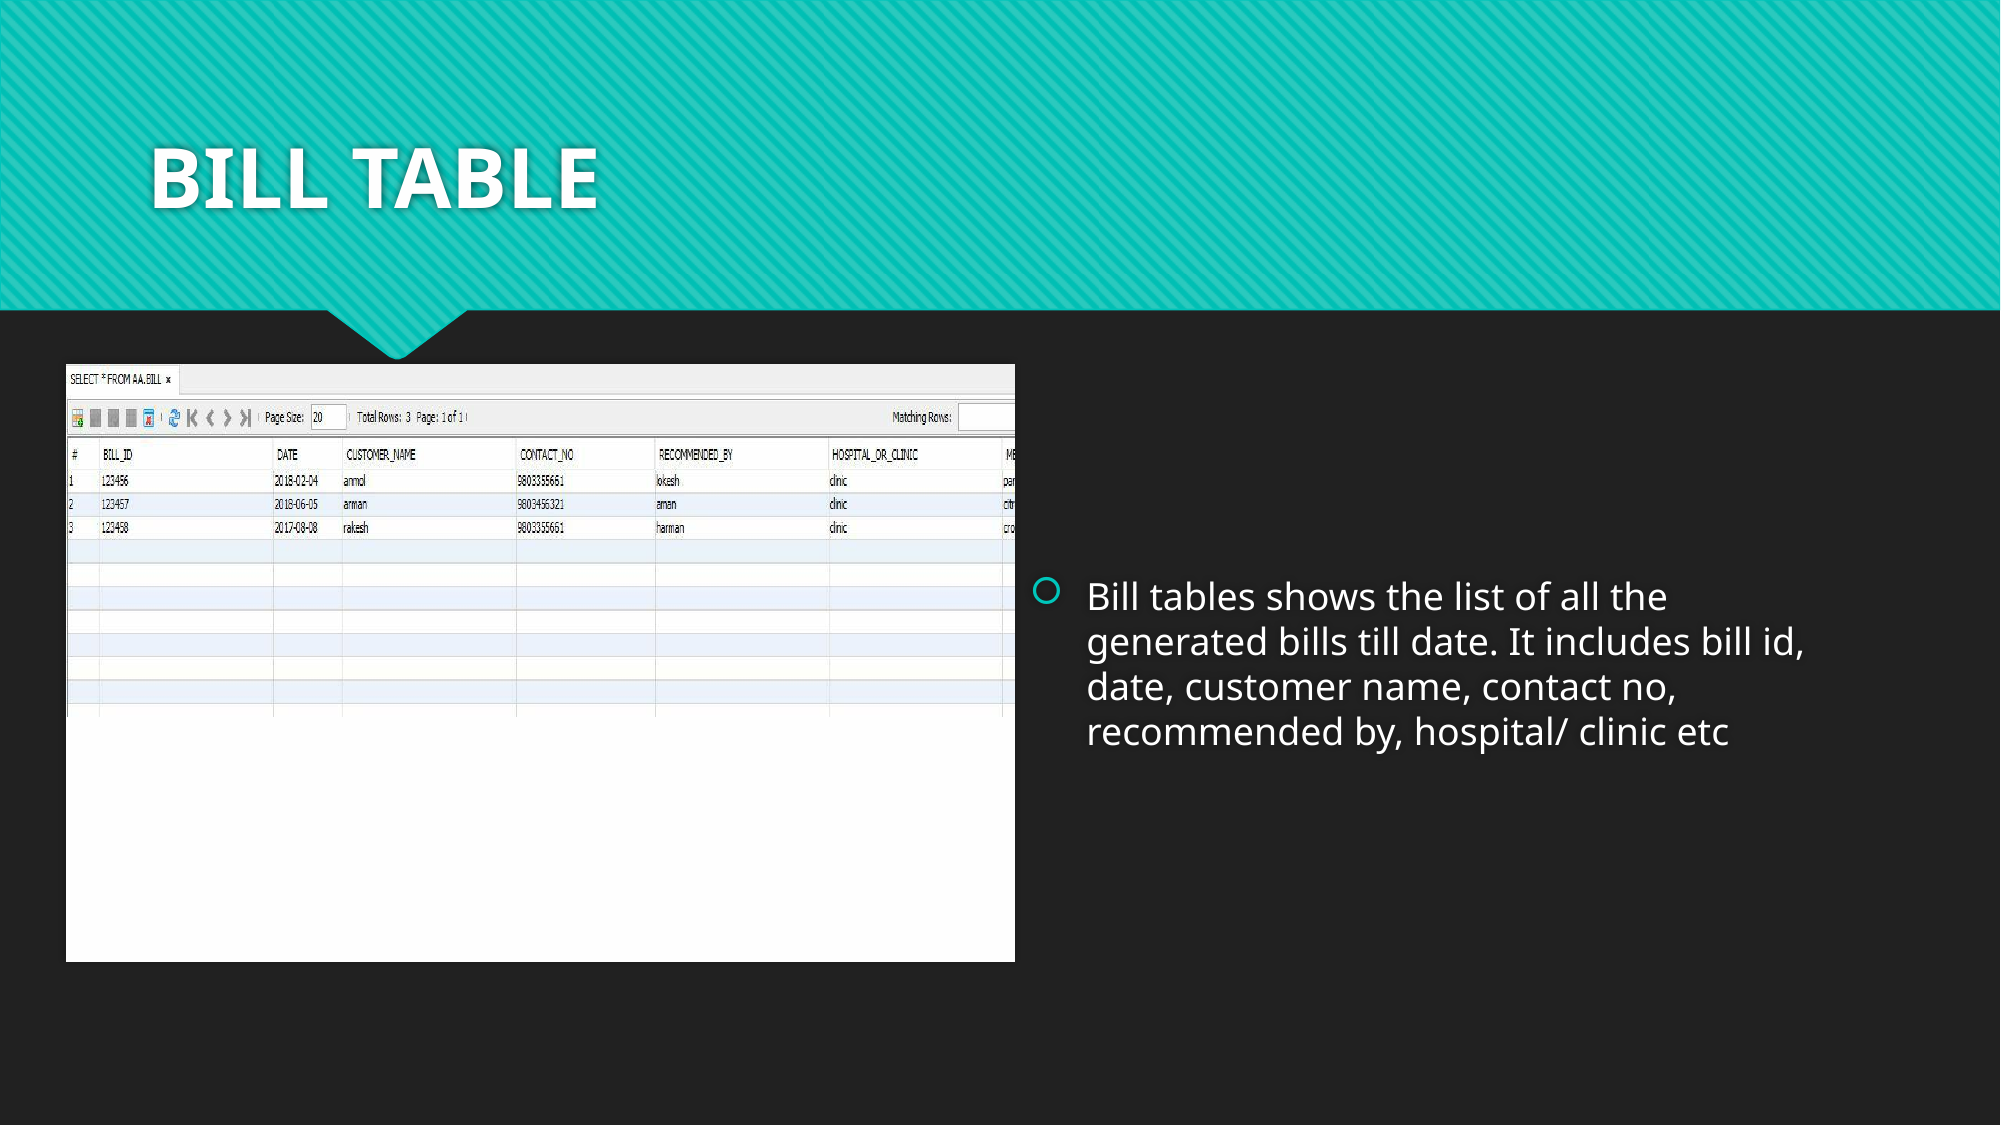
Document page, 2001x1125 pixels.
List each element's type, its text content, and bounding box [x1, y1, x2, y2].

title BILL TABLE [132, 73, 1868, 233]
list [66, 364, 1016, 962]
list Bill tables shows the list of all the generated bills till date. It includes bill id, date, customer name, contact no, recommended by, hospital/ clinic etc [1016, 364, 1868, 962]
